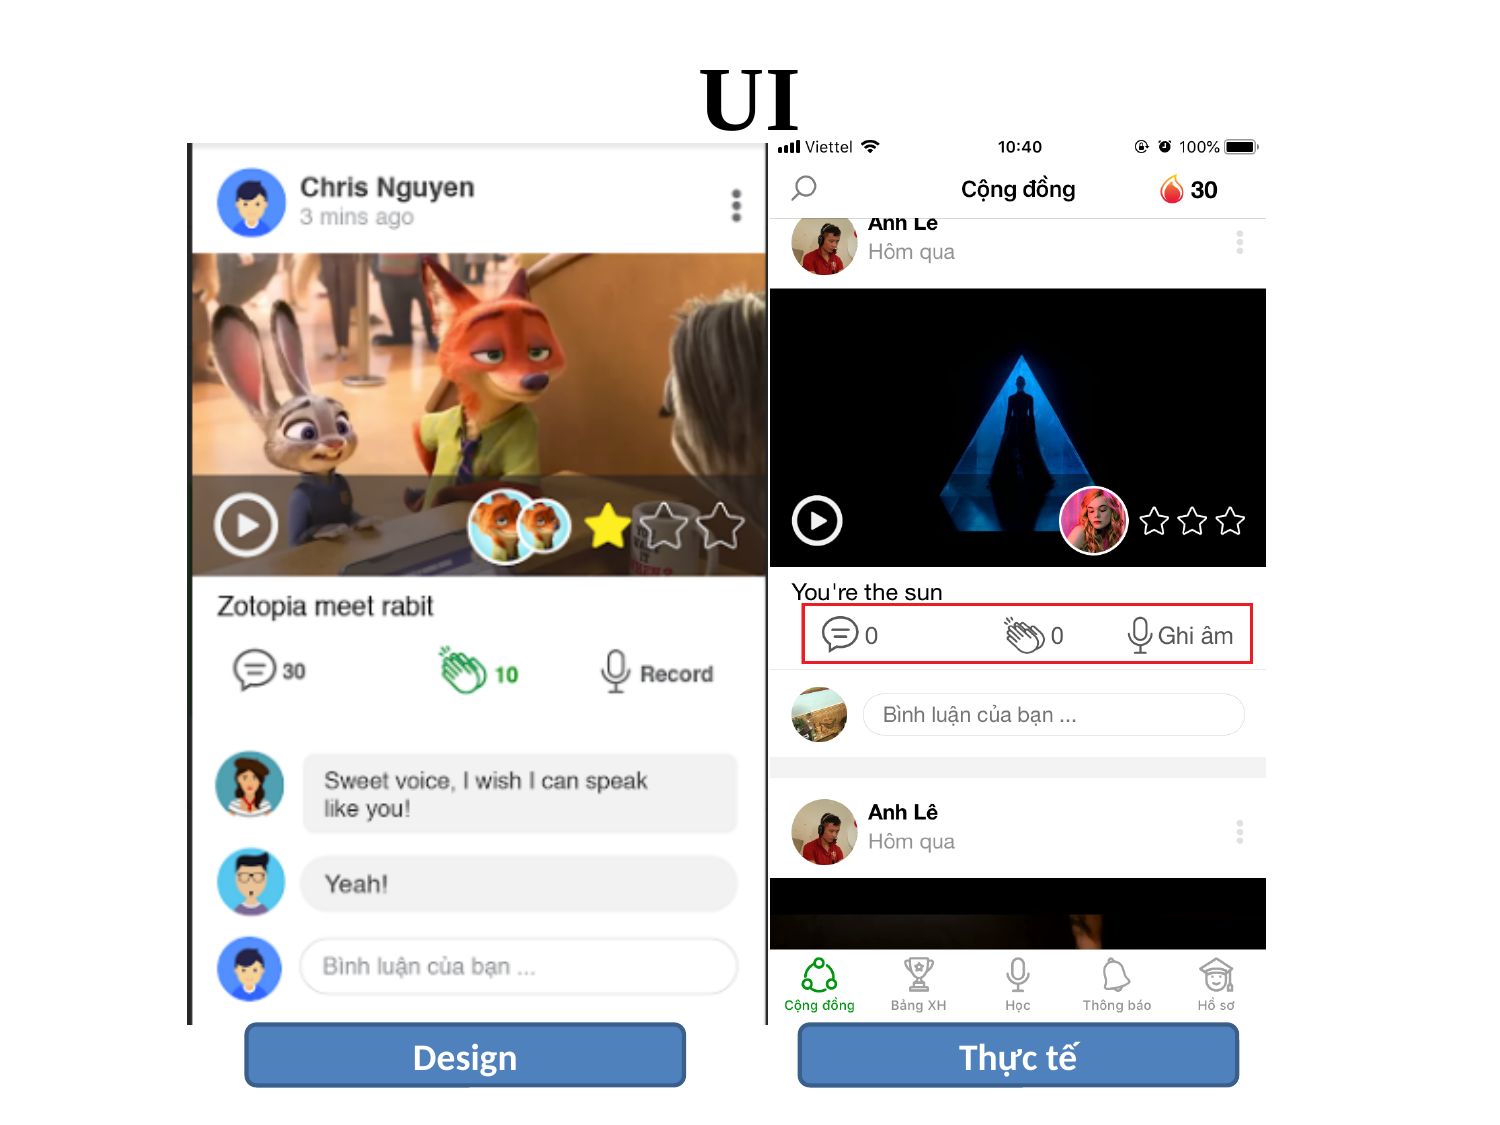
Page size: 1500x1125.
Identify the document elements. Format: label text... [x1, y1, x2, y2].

text_box Design [244, 1033, 687, 1088]
title UI [75, 0, 1425, 188]
picture [770, 133, 1267, 1015]
text_box Thực tế [797, 1023, 1240, 1088]
picture [187, 143, 768, 1025]
